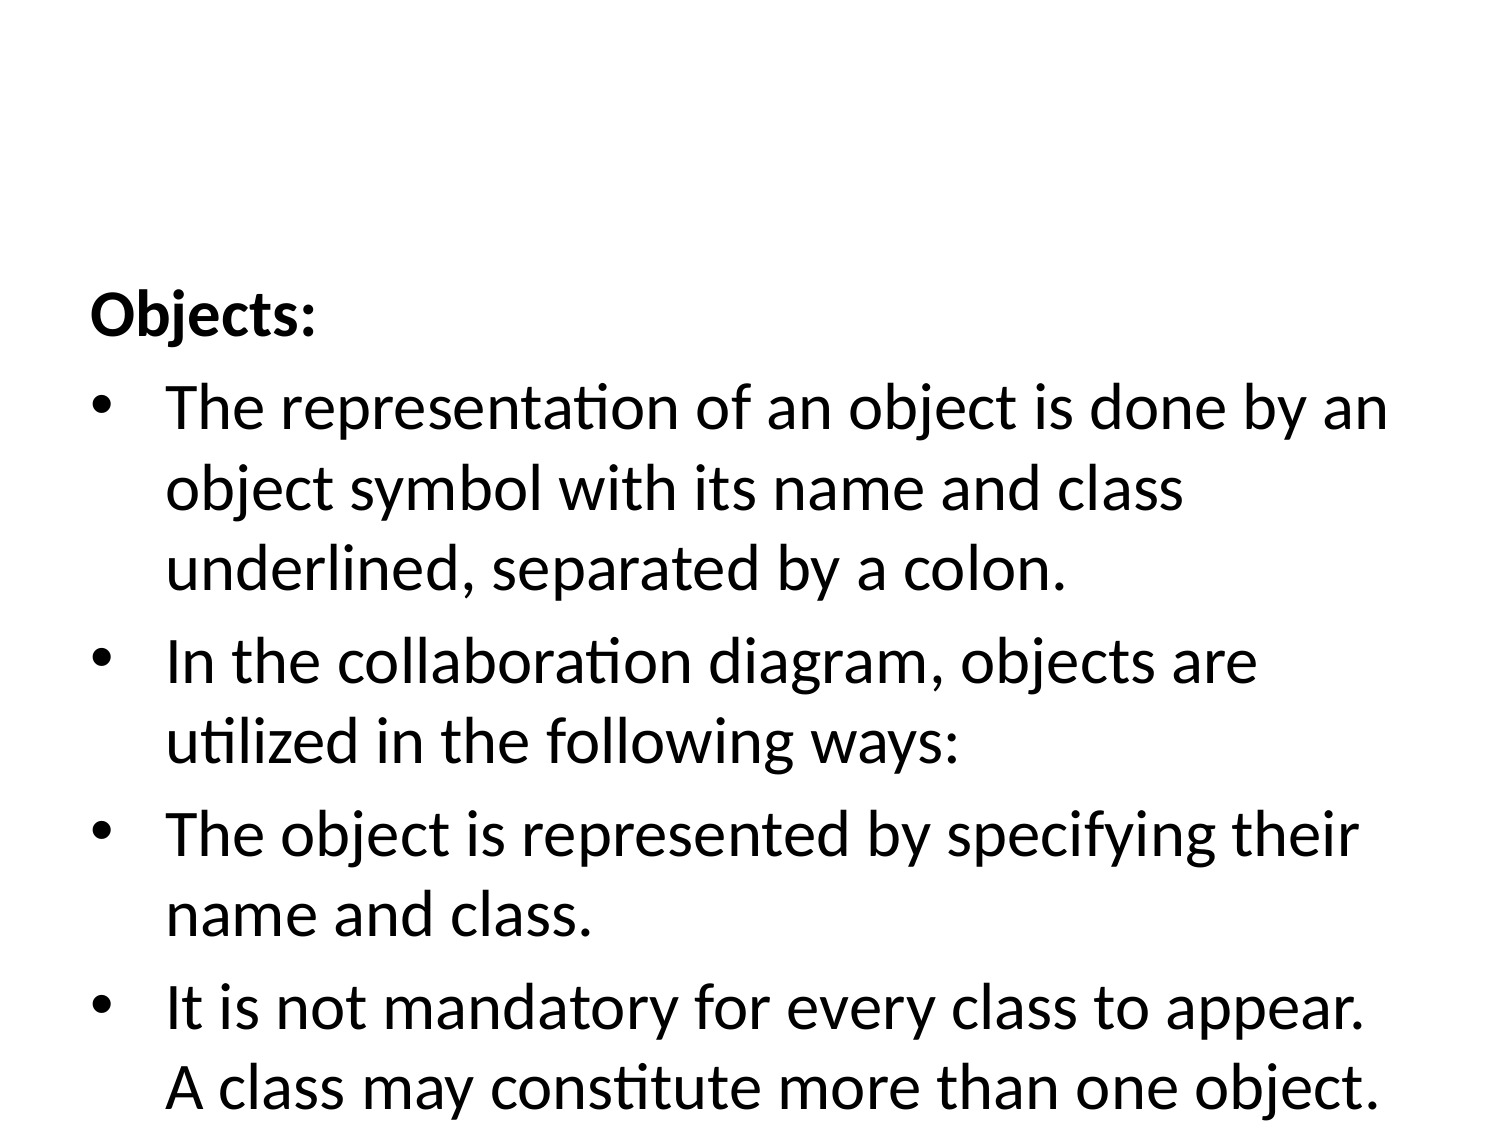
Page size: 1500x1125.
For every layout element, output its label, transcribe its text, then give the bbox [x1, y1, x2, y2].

list Objects: The representation of an object is done by an object symbol with its name and class underlined, separated by a colon. In the collaboration diagram, objects are utilized in the following ways: The object is represented by specifying their name and class. It is not mandatory for every class to appear. A class may constitute more than one object. In the collaboration diagram, firstly, the object is created, and then its class is specified. To differentiate one object from another object, it is necessary to name them. [75, 262, 1425, 1005]
